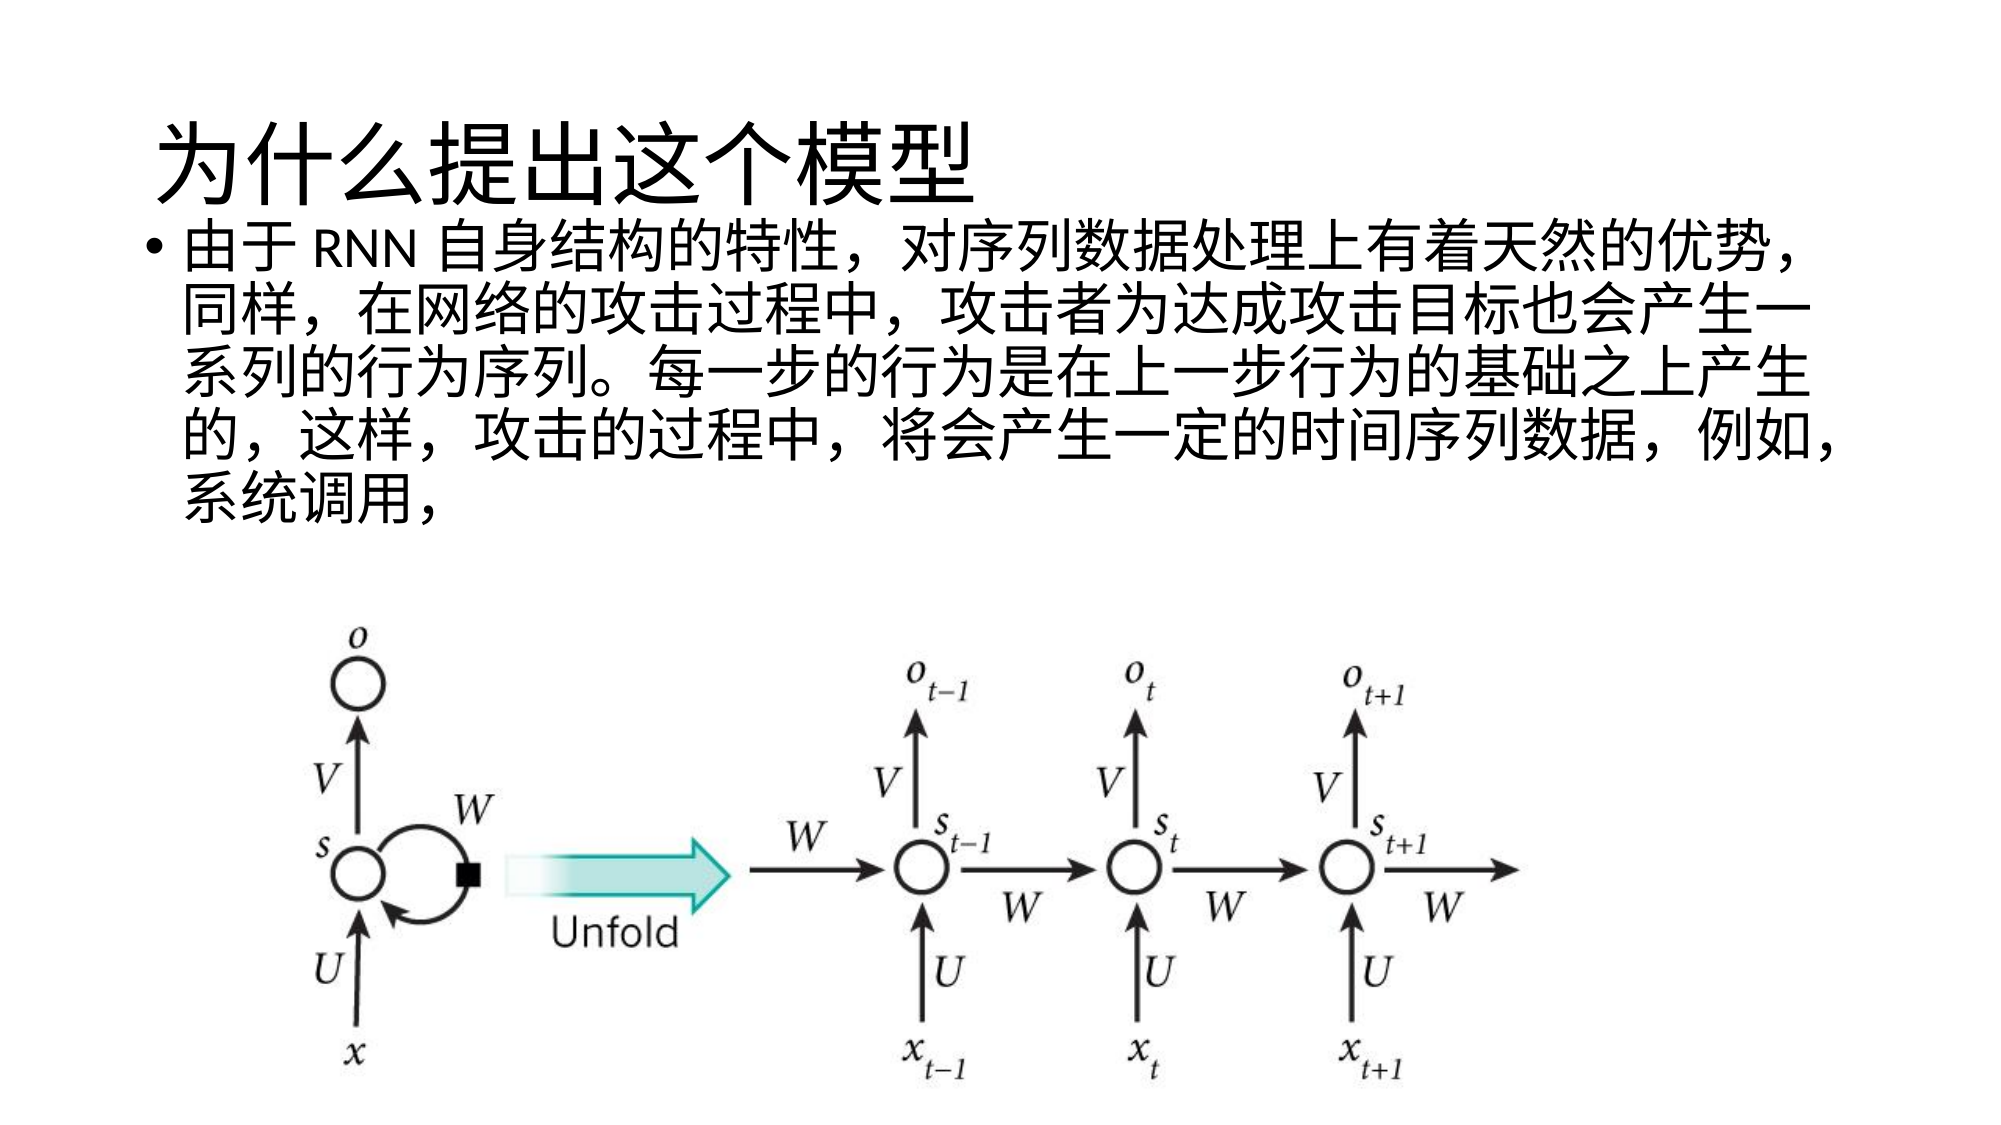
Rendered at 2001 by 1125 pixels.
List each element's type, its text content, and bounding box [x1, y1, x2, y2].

picture [253, 563, 1666, 1125]
list 由于RNN自身结构的特性，对序列数据处理上有着天然的优势， 同样，在网络的攻击过程中，攻击者为达成攻击目标也会产生一系列的行为序列。每一步的行为是在上一步行为的基础之上产生的，这样，攻击的过程中，将会产生一定的时间序列数据，例如，系统调用， [129, 209, 1855, 924]
title 为什么提出这个模型 [137, 59, 1863, 278]
